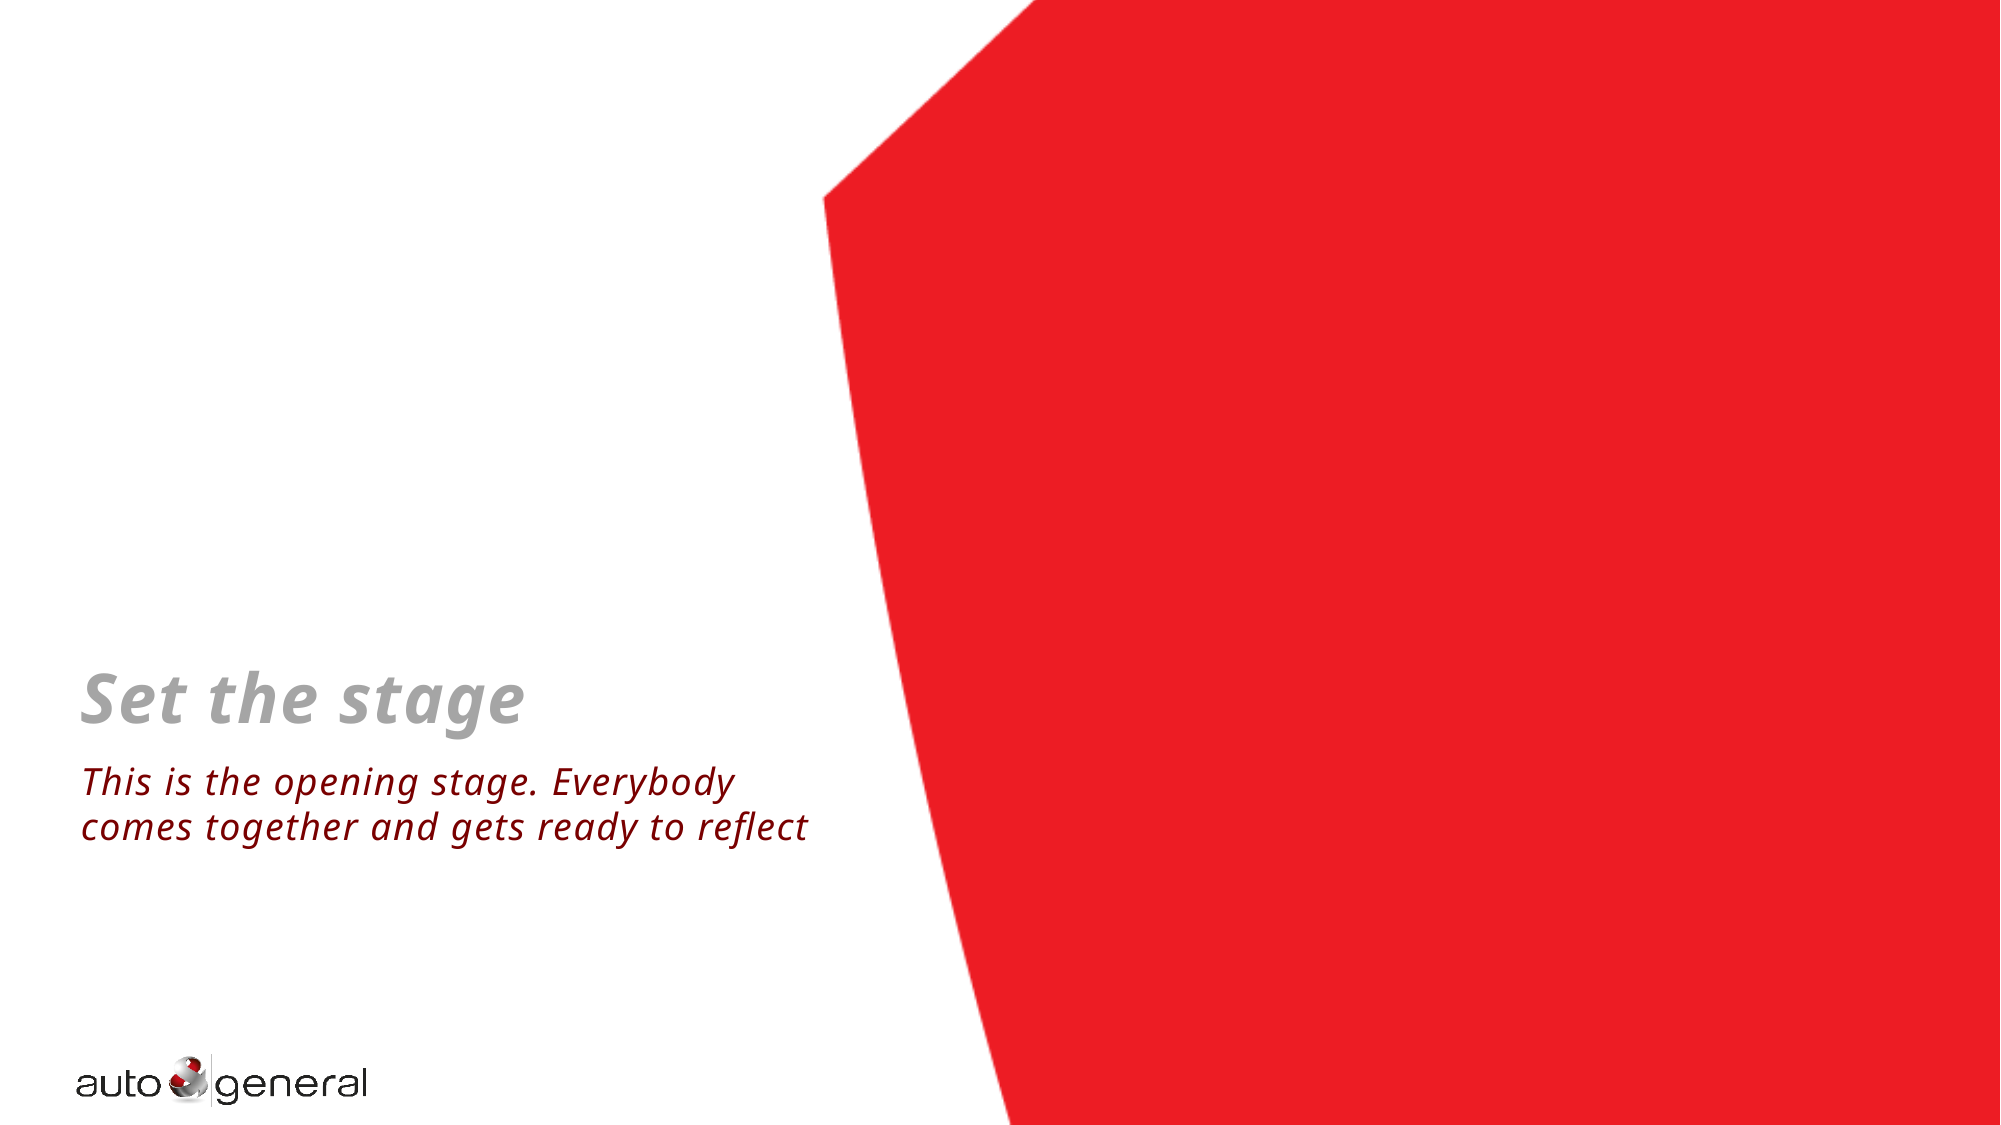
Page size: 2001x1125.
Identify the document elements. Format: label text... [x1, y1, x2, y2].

subtitle This is the opening stage. Everybody comes together and gets ready to reflect [80, 757, 813, 856]
picture [0, 0, 2000, 1125]
title Set the stage [80, 663, 813, 739]
